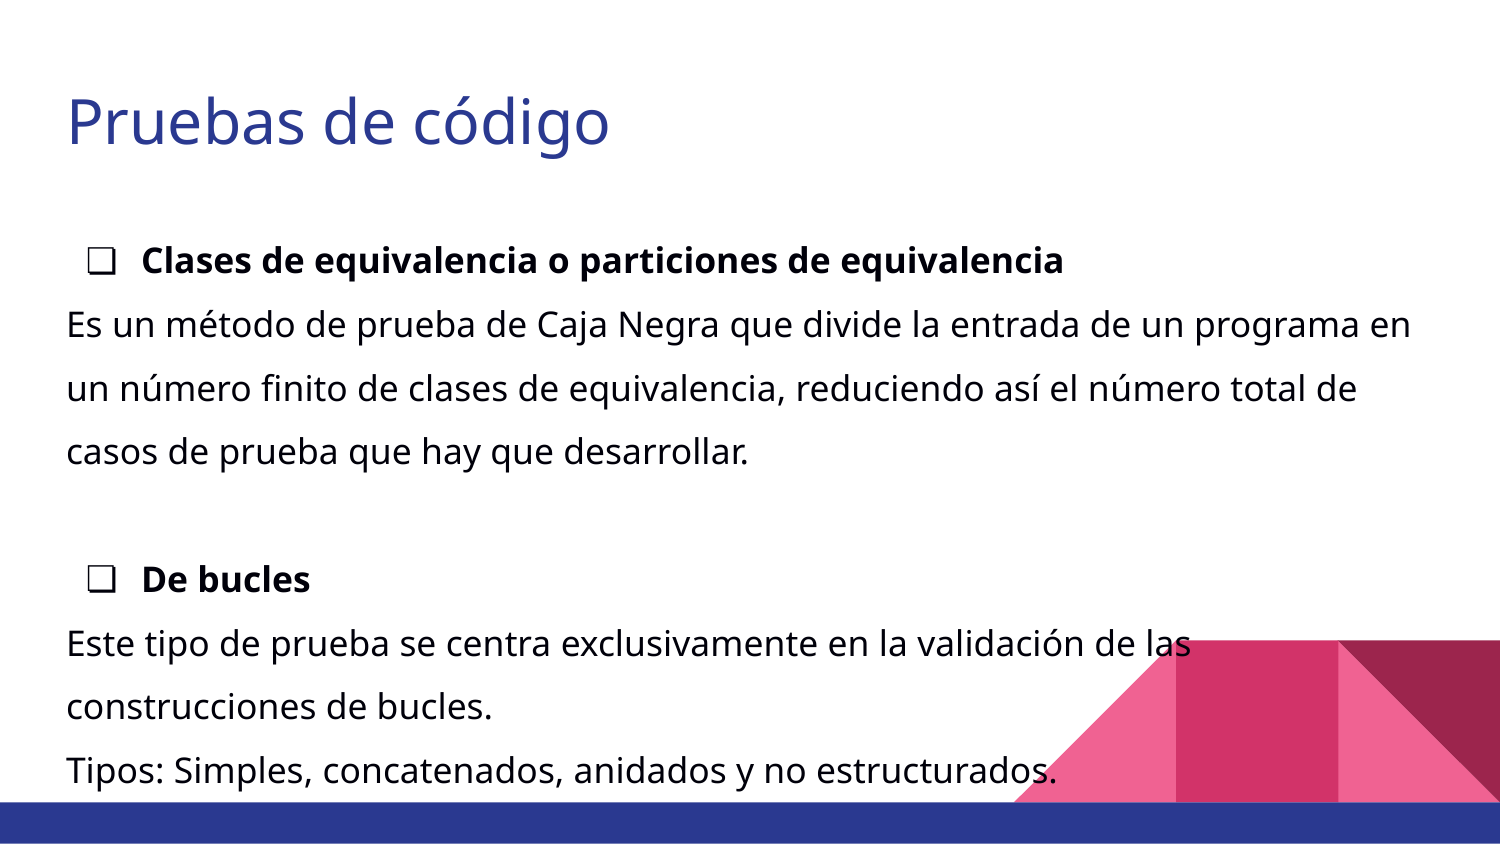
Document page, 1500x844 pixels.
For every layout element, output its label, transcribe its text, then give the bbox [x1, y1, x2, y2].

title Pruebas de código [51, 67, 1449, 167]
list Clases de equivalencia o particiones de equivalencia Es un método de prueba de Caja Negra que divide la entrada de un programa en un número finito de clases de equivalencia, reduciendo así el número total de casos de prueba que hay que desarrollar. De bucles Este tipo de prueba se centra exclusivamente en la validación de las construcciones de bucles. Tipos: Simples, concatenados, anidados y no estructurados. [51, 201, 1449, 750]
